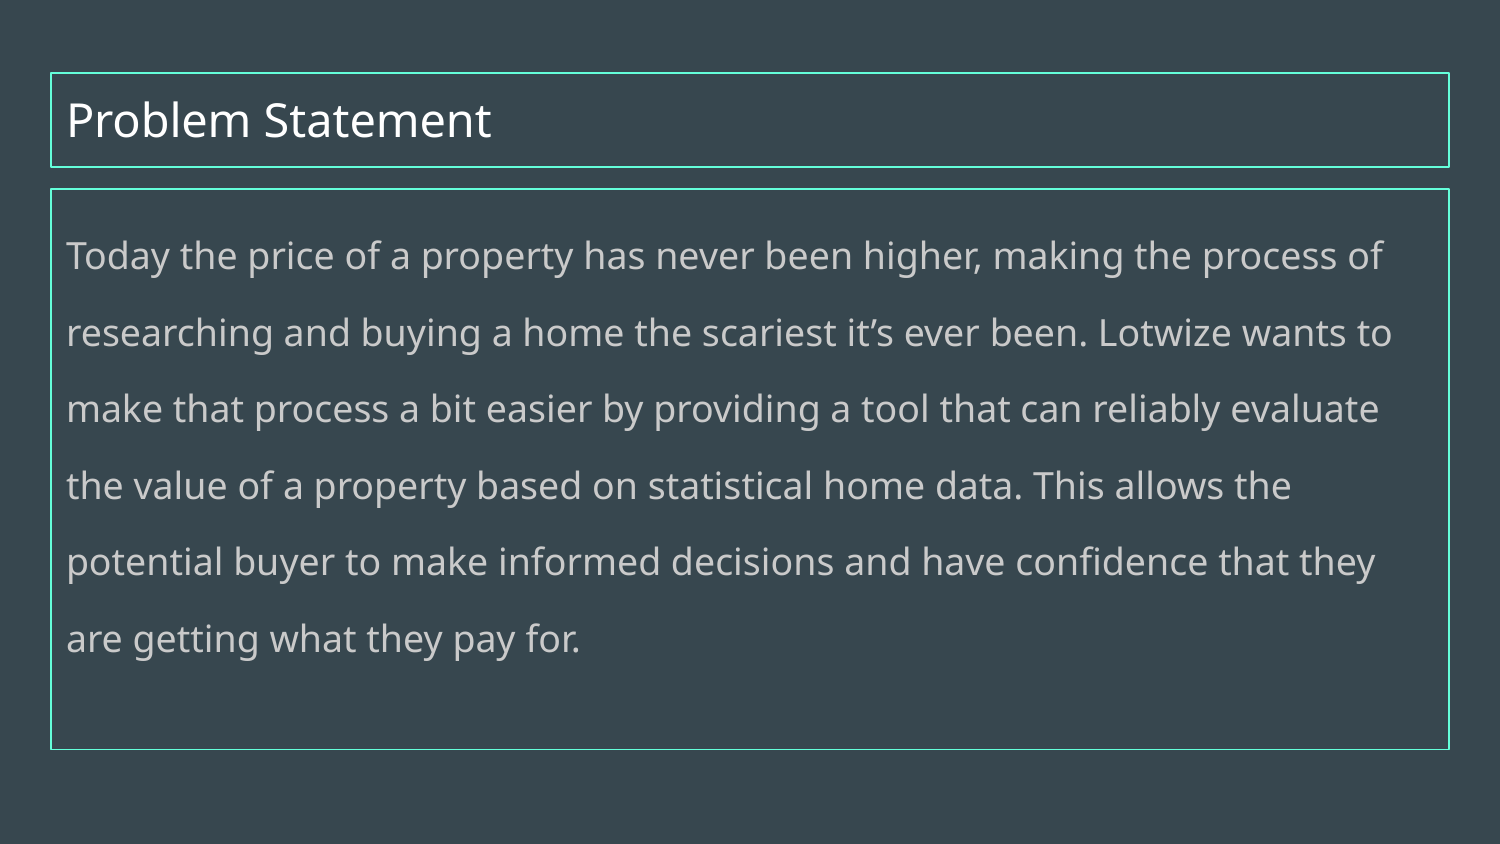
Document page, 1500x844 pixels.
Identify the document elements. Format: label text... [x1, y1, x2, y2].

title Problem Statement [51, 72, 1449, 167]
list Today the price of a property has never been higher, making the process of researching and buying a home the scariest it’s ever been. Lotwize wants to make that process a bit easier by providing a tool that can reliably evaluate the value of a property based on statistical home data. This allows the potential buyer to make informed decisions and have confidence that they are getting what they pay for. [51, 189, 1449, 750]
